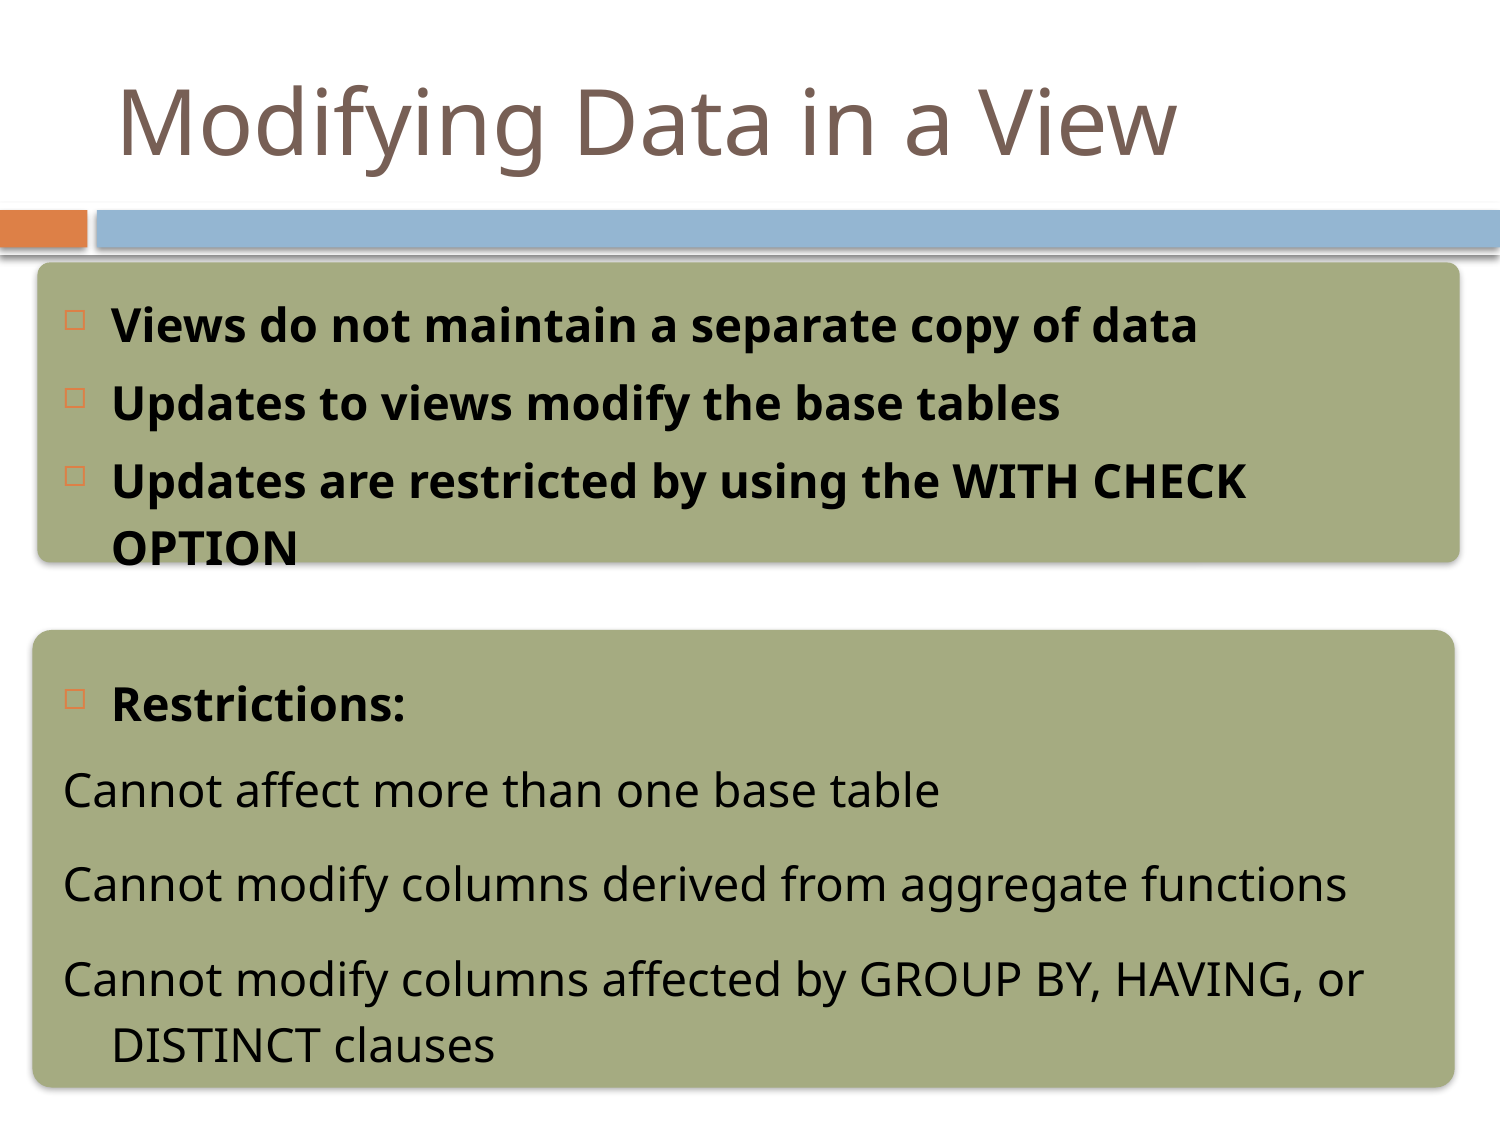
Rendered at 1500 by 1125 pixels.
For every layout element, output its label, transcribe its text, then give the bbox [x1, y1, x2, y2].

text_box [32, 630, 1455, 1088]
text_box [37, 262, 1460, 563]
list Views do not maintain a separate copy of data Updates to views modify the base tables Updates are restricted by using the WITH CHECK OPTION Restrictions: Cannot affect more than one base table Cannot modify columns derived from aggregate functions Cannot modify columns affected by GROUP BY, HAVING, or DISTINCT clauses [47, 278, 1445, 1085]
title Modifying Data in a View [100, 37, 1438, 200]
